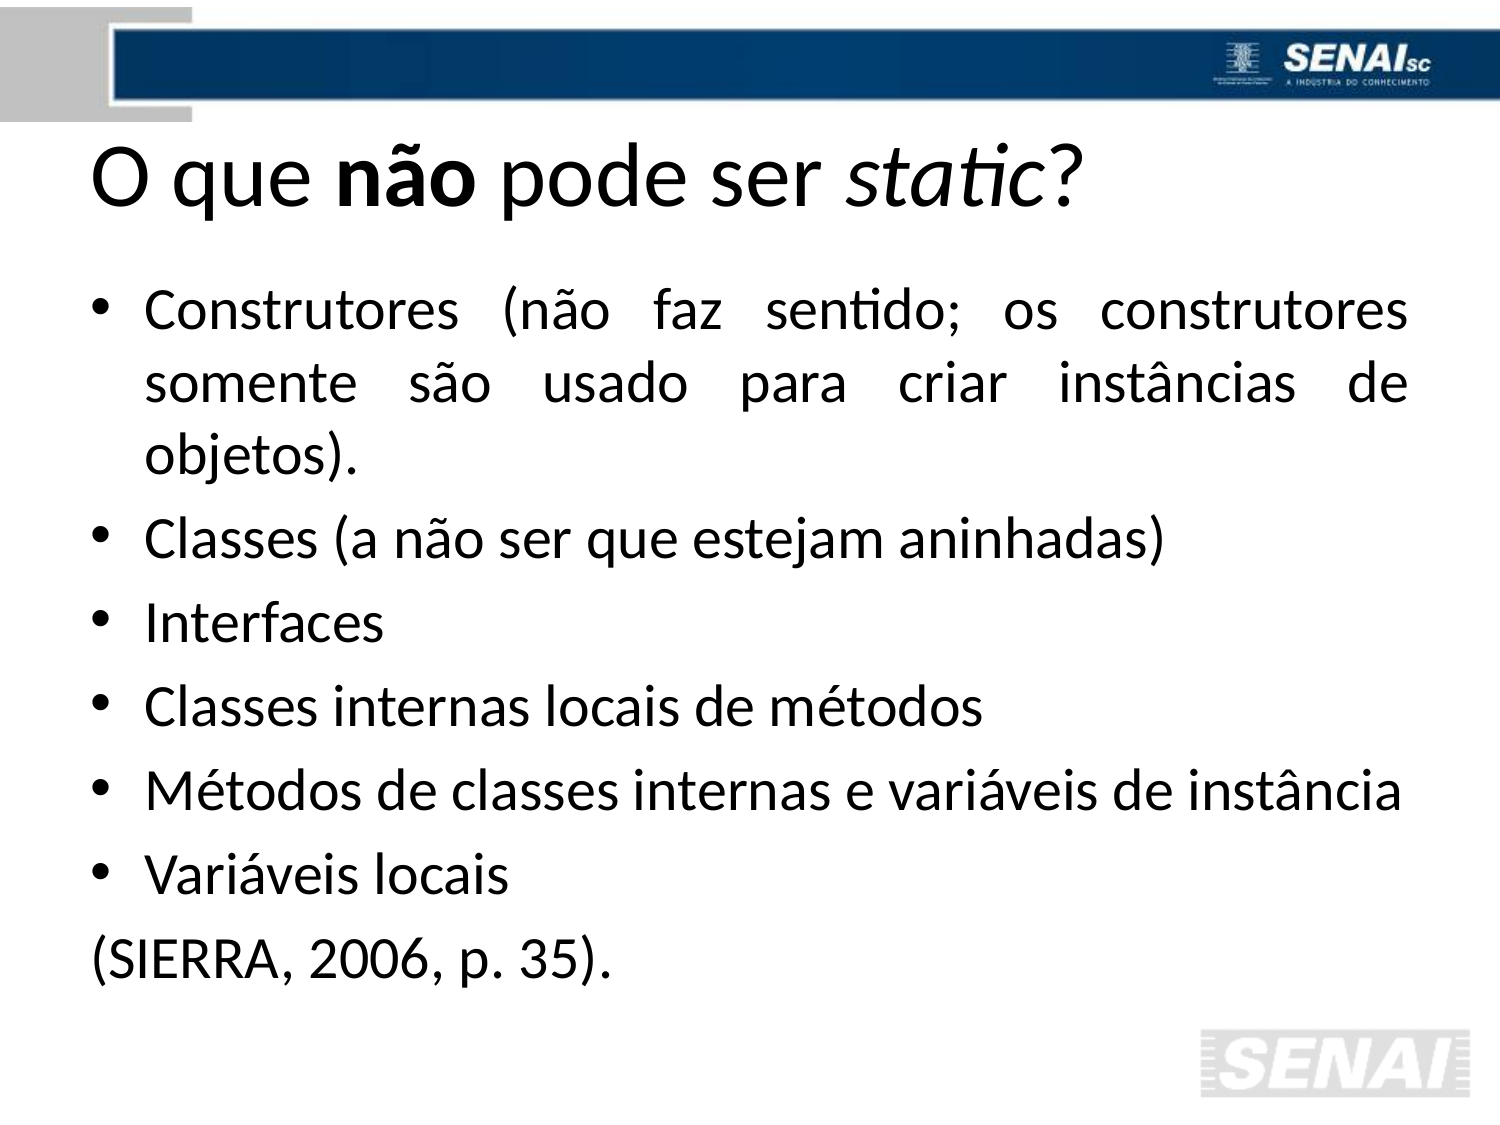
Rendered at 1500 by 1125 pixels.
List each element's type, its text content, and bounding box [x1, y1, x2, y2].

picture [0, 7, 1500, 122]
list Construtores (não faz sentido; os construtores somente são usado para criar instâncias de objetos). Classes (a não ser que estejam aninhadas) Interfaces Classes internas locais de métodos Métodos de classes internas e variáveis de instância Variáveis locais (SIERRA, 2006, p. 35). [75, 262, 1425, 1066]
title O que não pode ser static? [75, 45, 1425, 233]
